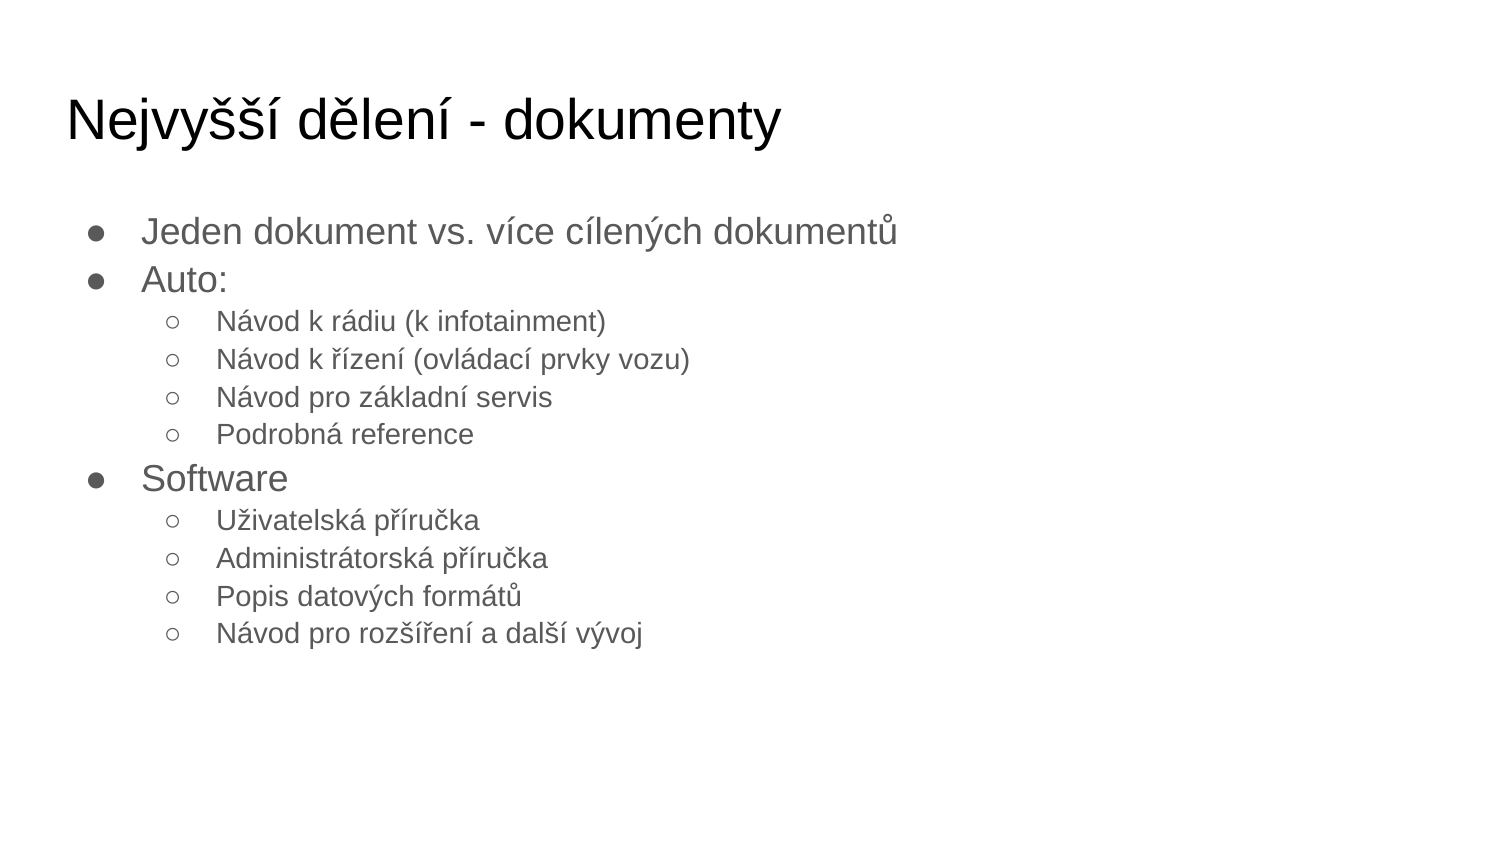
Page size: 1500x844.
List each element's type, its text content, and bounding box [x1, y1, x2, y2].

title Nejvyšší dělení - dokumenty [51, 72, 1449, 167]
list Jeden dokument vs. více cílených dokumentů Auto: Návod k rádiu (k infotainment) Návod k řízení (ovládací prvky vozu) Návod pro základní servis Podrobná reference Software Uživatelská příručka Administrátorská příručka Popis datových formátů Návod pro rozšíření a další vývoj [51, 189, 1449, 750]
